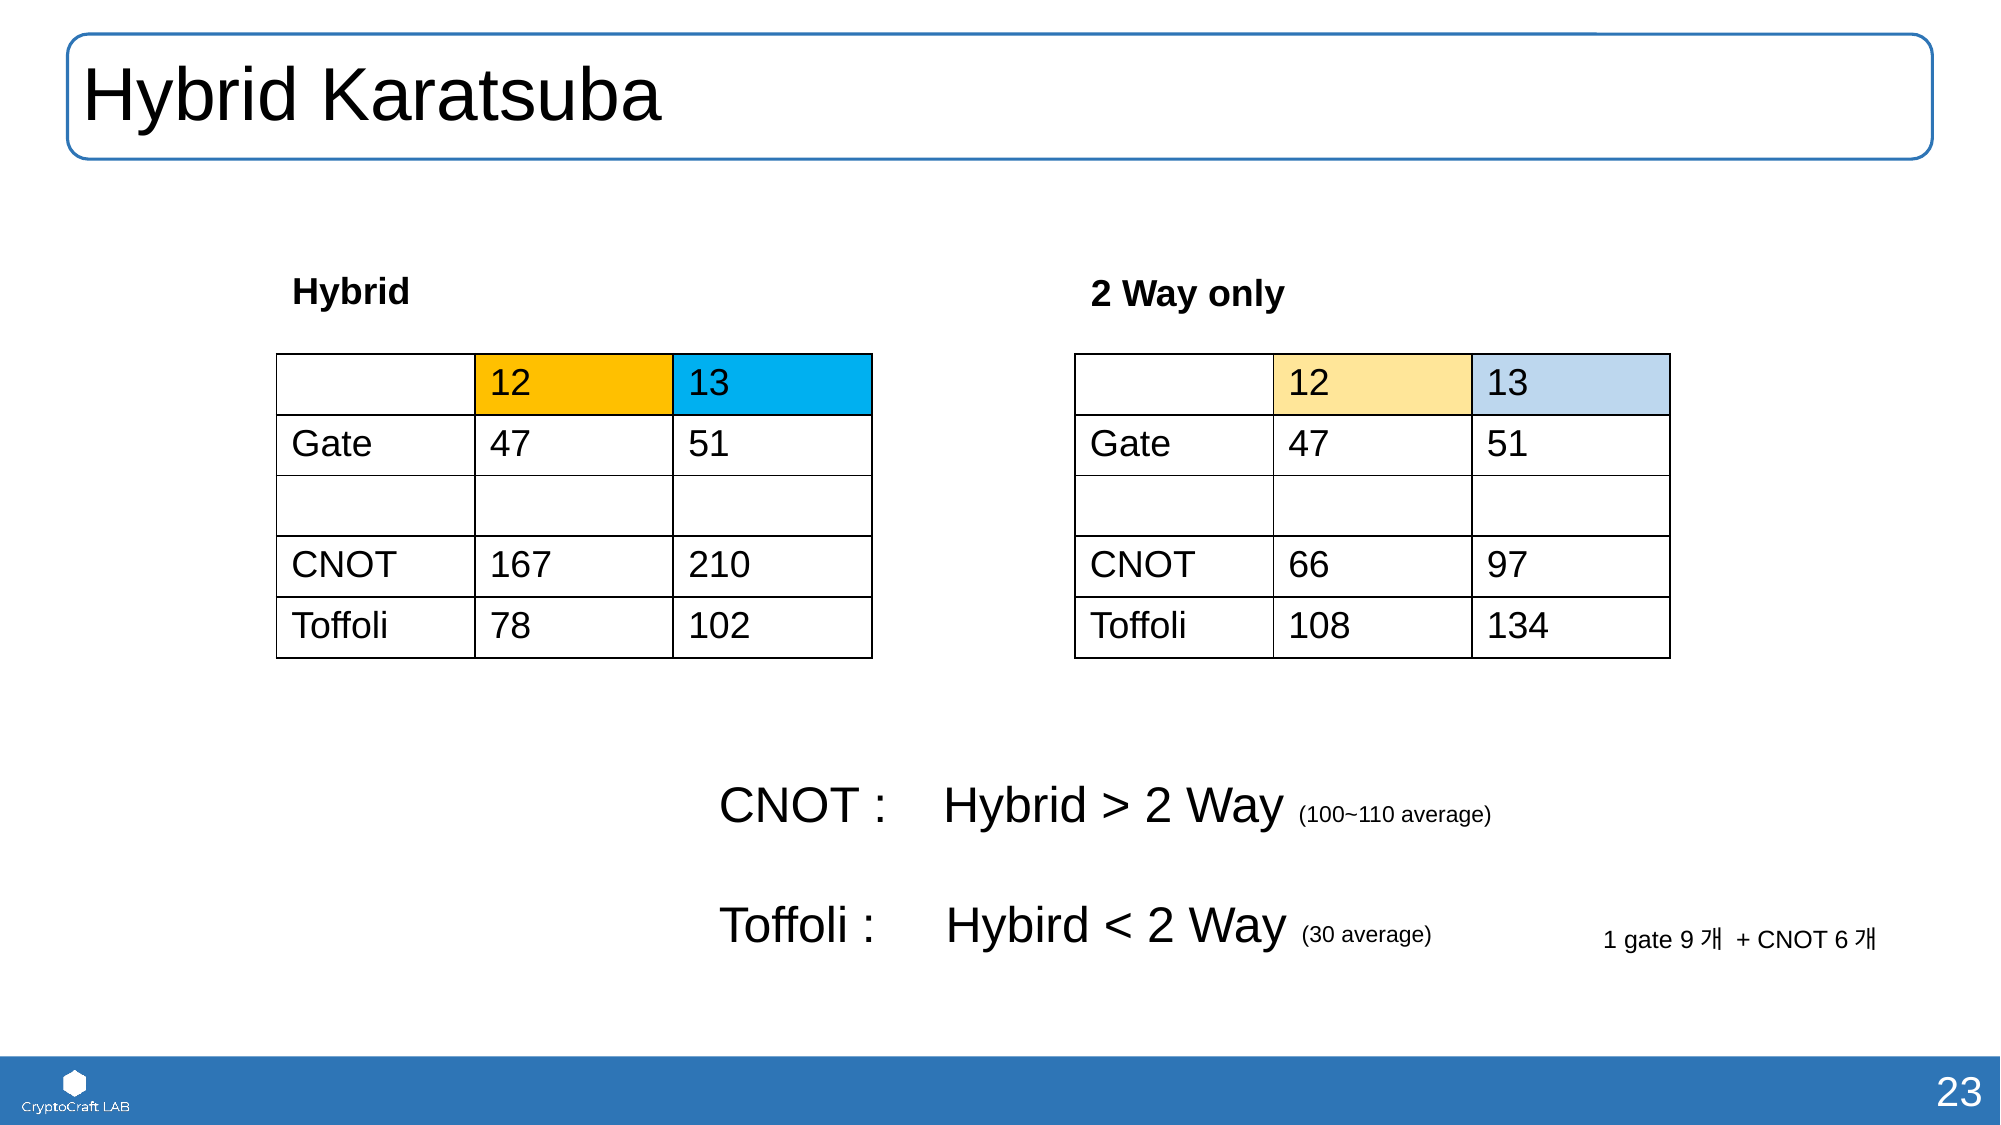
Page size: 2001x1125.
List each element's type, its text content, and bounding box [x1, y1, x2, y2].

text_box Hybrid [277, 259, 426, 319]
table_cell 134 [1473, 598, 1669, 657]
table_cell 78 [476, 598, 672, 657]
table_cell 210 [674, 537, 871, 596]
table_cell [277, 476, 474, 535]
table_header [277, 355, 474, 414]
table_cell 108 [1274, 598, 1471, 657]
picture [13, 1061, 138, 1123]
table_cell CNOT [1076, 537, 1273, 596]
table_cell 51 [1473, 416, 1669, 475]
text_box 2 Way only [1076, 261, 1301, 322]
table_header [1076, 355, 1273, 414]
table_cell [674, 476, 871, 535]
text_box CNOT : Hybrid > 2 Way (100~110 average) Toffoli : Hybird < 2 Way (30 average) [704, 764, 1507, 960]
table_cell Toffoli [277, 598, 474, 657]
table_cell [1473, 476, 1669, 535]
table_header 13 [674, 355, 871, 414]
table_cell [476, 476, 672, 535]
table_cell [1076, 476, 1273, 535]
table_cell CNOT [277, 537, 474, 596]
table_cell 102 [674, 598, 871, 657]
table_cell 66 [1274, 537, 1471, 596]
table_cell 167 [476, 537, 672, 596]
table_cell 47 [476, 416, 672, 475]
table_header 13 [1473, 355, 1669, 414]
table_cell 51 [674, 416, 871, 475]
table_header 12 [1274, 355, 1471, 414]
table_cell Gate [277, 416, 474, 475]
table_cell Toffoli [1076, 598, 1273, 657]
table_cell Gate [1076, 416, 1273, 475]
title Hybrid Karatsuba [67, 34, 1933, 160]
table_cell 97 [1473, 537, 1669, 596]
text_box 1 gate 9개 + CNOT 6개 [1588, 916, 1893, 962]
table_header 12 [476, 355, 672, 414]
table_cell [1274, 476, 1471, 535]
table_cell 47 [1274, 416, 1471, 475]
